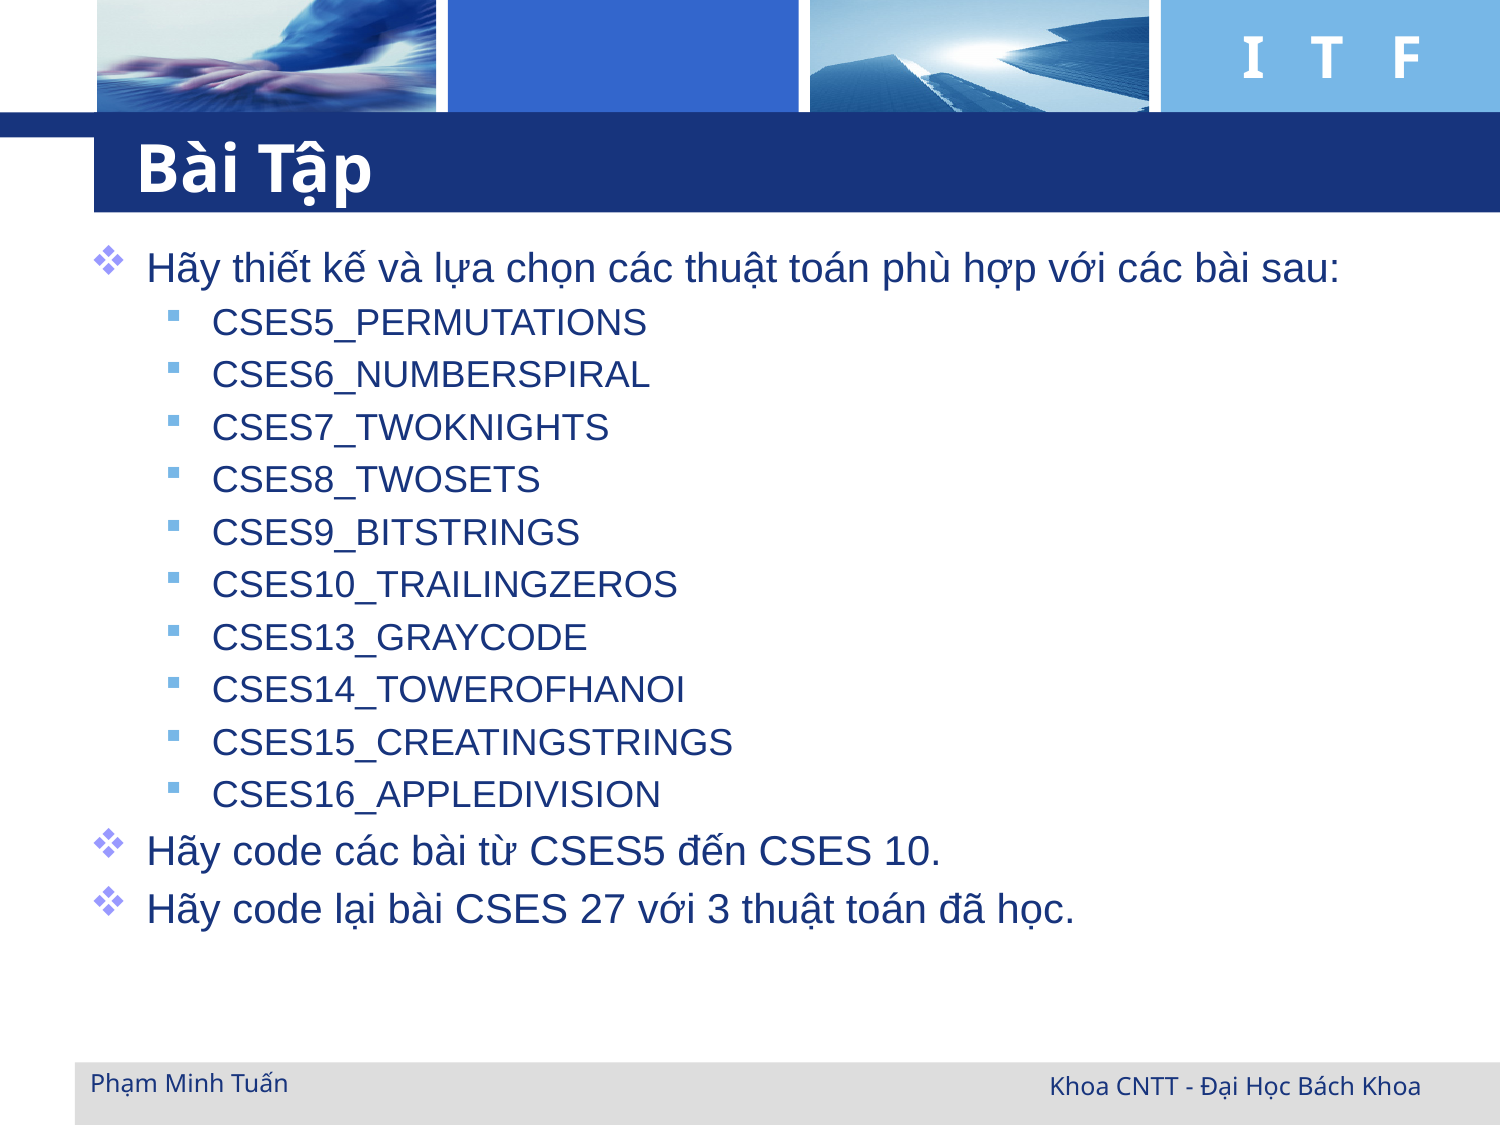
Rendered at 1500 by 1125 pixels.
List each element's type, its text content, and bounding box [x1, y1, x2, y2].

list Hãy thiết kế và lựa chọn các thuật toán phù hợp với các bài sau: CSES5_PERMUTATIONS CSES6_NUMBERSPIRAL CSES7_TWOKNIGHTS CSES8_TWOSETS CSES9_BITSTRINGS CSES10_TRAILINGZEROS CSES13_GRAYCODE CSES14_TOWEROFHANOI CSES15_CREATINGSTRINGS CSES16_APPLEDIVISION Hãy code các bài từ CSES5 đến CSES 10. Hãy code lại bài CSES 27 với 3 thuật toán đã học. [75, 232, 1425, 1034]
slide_number Phạm Minh Tuấn [75, 1059, 425, 1113]
title Bài Tập [120, 120, 1400, 213]
picture [810, 0, 1150, 112]
footer Khoa CNTT - Đại Học Bách Khoa [962, 1062, 1438, 1116]
picture [97, 0, 437, 112]
